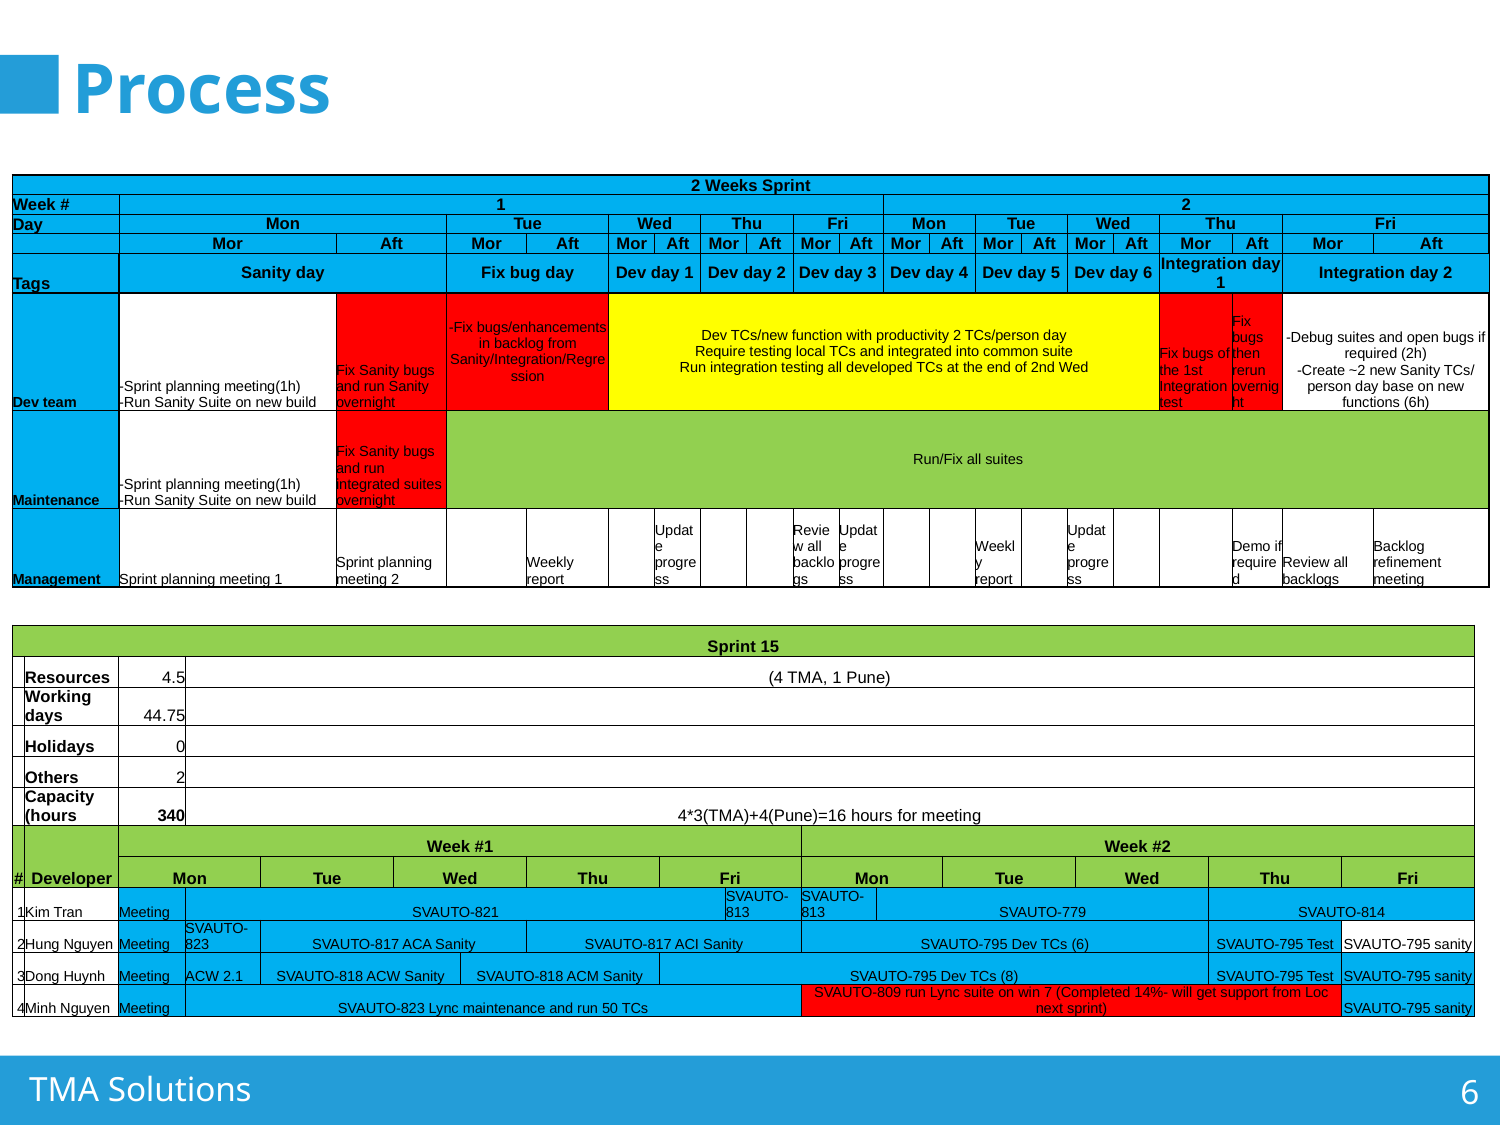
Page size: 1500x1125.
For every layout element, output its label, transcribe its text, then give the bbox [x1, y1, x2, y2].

table_cell Dev team [13, 294, 118, 410]
table_cell Hung Nguyen [25, 921, 118, 952]
title Process [57, 46, 1499, 119]
table_cell SVAUTO-795 sanity [1342, 921, 1474, 952]
table_cell Aft [840, 234, 883, 253]
table_cell Review all backlogs [1283, 509, 1373, 586]
table_cell Update progress [1068, 509, 1113, 586]
table_cell SVAUTO-809 run Lync suite on win 7 (Completed 14%- will get support from Loc next sprint) [802, 985, 1341, 1016]
table_cell Week #1 [119, 826, 801, 856]
table_cell Fri [1342, 857, 1474, 887]
table_cell SVAUTO-795 Test [1209, 953, 1341, 984]
table_cell Run/Fix all suites [447, 411, 1488, 508]
table_cell Mon [120, 215, 446, 233]
table_cell Tue [976, 215, 1067, 233]
table_cell Capacity (hours [25, 788, 118, 825]
table_cell [13, 757, 24, 787]
table_cell Week # [13, 195, 119, 214]
table_cell 2 [13, 921, 24, 952]
table_cell [1022, 509, 1067, 586]
table_cell Tue [261, 857, 393, 887]
table_cell 1 [120, 195, 883, 214]
table_cell Working days [25, 688, 118, 725]
table_cell SVAUTO-823 [186, 921, 260, 952]
table_cell Dev day 2 [701, 254, 793, 292]
table_cell Fix Sanity bugs and run integrated suites overnight [337, 411, 446, 508]
table_cell ACW 2.1 [186, 953, 260, 984]
table_cell Meeting [119, 888, 185, 920]
table_cell Mor [1160, 234, 1232, 253]
table_cell Dev day 5 [976, 254, 1067, 292]
table_cell [13, 234, 119, 253]
table_cell Meeting [119, 921, 185, 952]
table_cell 2 [884, 195, 1488, 214]
table_cell Mor [1068, 234, 1113, 253]
table_cell SVAUTO-795 sanity [1342, 985, 1474, 1016]
table_cell [186, 726, 1474, 756]
table_cell Dong Huynh [25, 953, 118, 984]
table_cell Tue [447, 215, 608, 233]
table_cell Thu [527, 857, 659, 887]
table_cell Aft [1233, 234, 1282, 253]
table_cell Fri [1283, 215, 1488, 233]
table_cell [609, 509, 654, 586]
table_cell Mor [794, 234, 839, 253]
table_cell SVAUTO-814 [1209, 888, 1474, 920]
table_cell SVAUTO-795 Test [1209, 921, 1341, 952]
table_cell [186, 688, 1474, 725]
table_cell Fri [794, 215, 883, 233]
table_cell Aft [1374, 234, 1488, 253]
table_cell SVAUTO-817 ACI Sanity [527, 921, 801, 952]
table_cell Mon [884, 215, 975, 233]
table_cell Aft [1114, 234, 1159, 253]
table_cell [701, 509, 746, 586]
table_cell Update progress [655, 509, 700, 586]
table_cell Fix Sanity bugs and run Sanity overnight [337, 294, 446, 410]
table_cell Mor [976, 234, 1021, 253]
table_cell Holidays [25, 726, 118, 756]
table_cell Aft [527, 234, 608, 253]
table_cell [13, 657, 24, 687]
table_cell Management [13, 509, 119, 586]
table_cell Minh Nguyen [25, 985, 118, 1016]
table_cell [13, 726, 24, 756]
table_cell SVAUTO-821 [186, 888, 725, 920]
table_cell [1160, 509, 1232, 586]
table_cell -Fix bugs/enhancements in backlog from Sanity/Integration/Regression [447, 294, 608, 410]
table_cell SVAUTO-779 [877, 888, 1208, 920]
table_cell Meeting [119, 953, 185, 984]
table_cell Weekly report [527, 509, 608, 586]
table_cell 4.5 [119, 657, 185, 687]
table_cell Fri [660, 857, 801, 887]
table_cell Dev day 4 [884, 254, 975, 292]
table_cell Review all backlogs [794, 509, 839, 586]
table_cell SVAUTO-795 Dev TCs (6) [802, 921, 1208, 952]
table_cell -Debug suites and open bugs if required (2h) -Create ~2 new Sanity TCs/ person day base on new functions (6h) [1283, 294, 1488, 410]
table_cell SVAUTO-818 ACM Sanity [461, 953, 659, 984]
table_cell Backlog refinement meeting [1374, 509, 1488, 586]
table_cell Mon [119, 857, 260, 887]
table_cell Maintenance [13, 411, 118, 508]
table_cell SVAUTO-813 [802, 888, 876, 920]
table_cell Weekly report [976, 509, 1021, 586]
table_cell Aft [655, 234, 700, 253]
table_header 2 Weeks Sprint [13, 176, 1488, 194]
table_cell Mor [884, 234, 929, 253]
table_cell Mor [120, 234, 336, 253]
table_cell # [13, 826, 24, 887]
table_cell [930, 509, 975, 586]
table_cell 2 [119, 757, 185, 787]
table_cell Aft [337, 234, 446, 253]
table_cell Dev TCs/new function with productivity 2 TCs/person day Require testing local TCs and integrated into common suite Run integration testing all developed TCs at the end of 2nd Wed [609, 294, 1159, 410]
table_cell 44.75 [119, 688, 185, 725]
table_cell 1 [13, 888, 24, 920]
table_cell Others [25, 757, 118, 787]
table_cell Resources [25, 657, 118, 687]
table_cell [884, 509, 929, 586]
table_cell Fix bugs of the 1st Integration test [1160, 294, 1232, 410]
table_cell 0 [119, 726, 185, 756]
table_cell SVAUTO-823 Lync maintenance and run 50 TCs [186, 985, 801, 1016]
table_cell Fix bug day [447, 254, 608, 292]
table_cell Sanity day [120, 254, 446, 292]
table_cell Aft [747, 234, 793, 253]
table_cell -Sprint planning meeting(1h) -Run Sanity Suite on new build [120, 411, 336, 508]
table_cell Mor [701, 234, 746, 253]
table_cell Tue [943, 857, 1075, 887]
table_cell -Sprint planning meeting(1h) -Run Sanity Suite on new build [120, 294, 336, 410]
table_cell Sprint planning meeting 1 [120, 509, 336, 586]
table_cell [13, 788, 24, 825]
table_cell Fix bugs then rerun overnight [1233, 294, 1282, 410]
table_cell Wed [609, 215, 700, 233]
table_cell Developer [25, 826, 118, 887]
table_cell [747, 509, 793, 586]
table_cell SVAUTO-817 ACA Sanity [261, 921, 526, 952]
table_cell Thu [1160, 215, 1282, 233]
table_cell Aft [1022, 234, 1067, 253]
table_cell Mor [447, 234, 526, 253]
table_cell Mor [1283, 234, 1373, 253]
table_cell Integration day 1 [1160, 254, 1282, 292]
table_cell Wed [394, 857, 526, 887]
table_cell Week #2 [802, 826, 1474, 856]
table_cell Update progress [840, 509, 883, 586]
table_cell 4*3(TMA)+4(Pune)=16 hours for meeting [186, 788, 1474, 825]
table_cell [1114, 509, 1159, 586]
table_cell SVAUTO-813 [726, 888, 801, 920]
table_cell Sprint planning meeting 2 [337, 509, 446, 586]
table_cell Demo if required [1233, 509, 1282, 586]
table_cell Aft [930, 234, 975, 253]
table_cell Meeting [119, 985, 185, 1016]
table_cell SVAUTO-818 ACW Sanity [261, 953, 460, 984]
table_cell Dev day 6 [1068, 254, 1159, 292]
table_cell (4 TMA, 1 Pune) [186, 657, 1474, 687]
table_cell Day [13, 215, 119, 233]
table_cell SVAUTO-795 Dev TCs (8) [660, 953, 1208, 984]
table_cell Mon [802, 857, 942, 887]
table_cell [186, 757, 1474, 787]
table_cell 3 [13, 953, 24, 984]
table_cell 340 [119, 788, 185, 825]
table_cell [447, 509, 526, 586]
table_cell Kim Tran [25, 888, 118, 920]
table_cell Wed [1076, 857, 1208, 887]
table_cell Thu [701, 215, 793, 233]
table_cell Mor [609, 234, 654, 253]
table_cell [13, 688, 24, 725]
table_cell Dev day 1 [609, 254, 700, 292]
table_cell Dev day 3 [794, 254, 883, 292]
table_cell Wed [1068, 215, 1159, 233]
table_cell Integration day 2 [1283, 254, 1489, 292]
table_cell SVAUTO-795 sanity [1342, 953, 1474, 984]
table_header Sprint 15 [13, 626, 1474, 656]
table_cell Tags [13, 254, 118, 292]
table_cell 4 [13, 985, 24, 1016]
table_cell Thu [1209, 857, 1341, 887]
